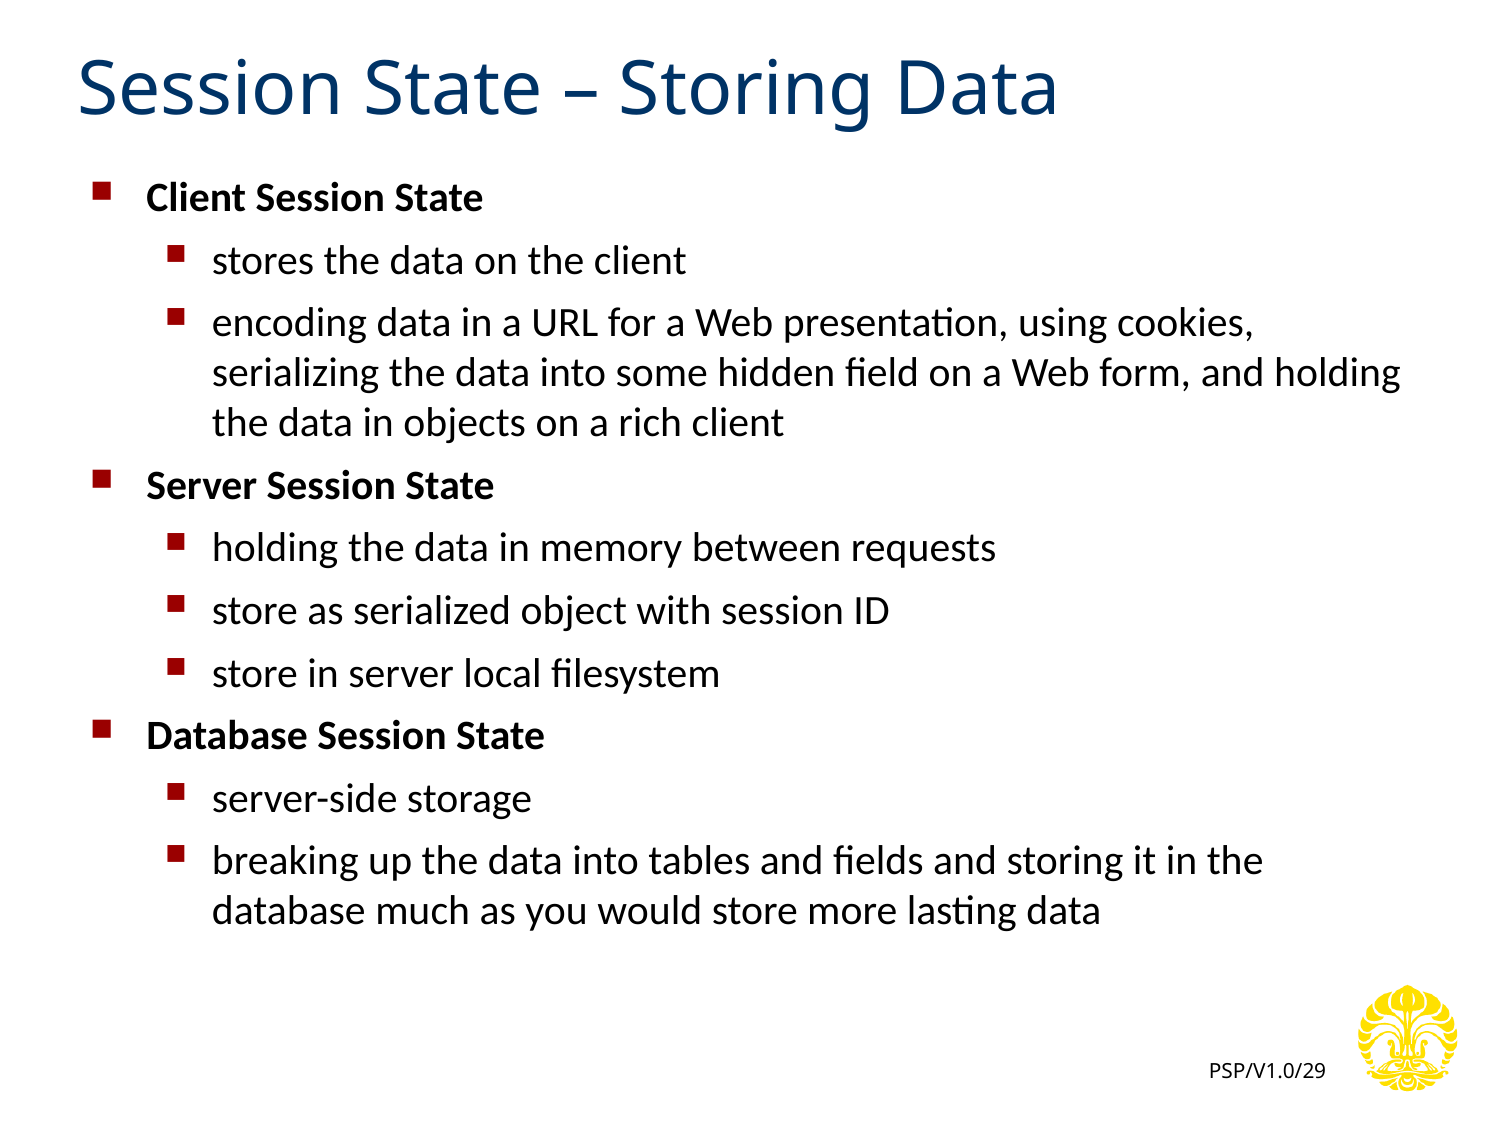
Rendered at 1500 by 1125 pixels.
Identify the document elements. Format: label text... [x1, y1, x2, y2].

list Client Session State stores the data on the client encoding data in a URL for a Web presentation, using cookies, serializing the data into some hidden field on a Web form, and holding the data in objects on a rich client Server Session State holding the data in memory between requests store as serialized object with session ID store in server local filesystem Database Session State server-side storage breaking up the data into tables and fields and storing it in the database much as you would store more lasting data [75, 162, 1443, 1038]
title Session State – Storing Data [62, 32, 1402, 138]
